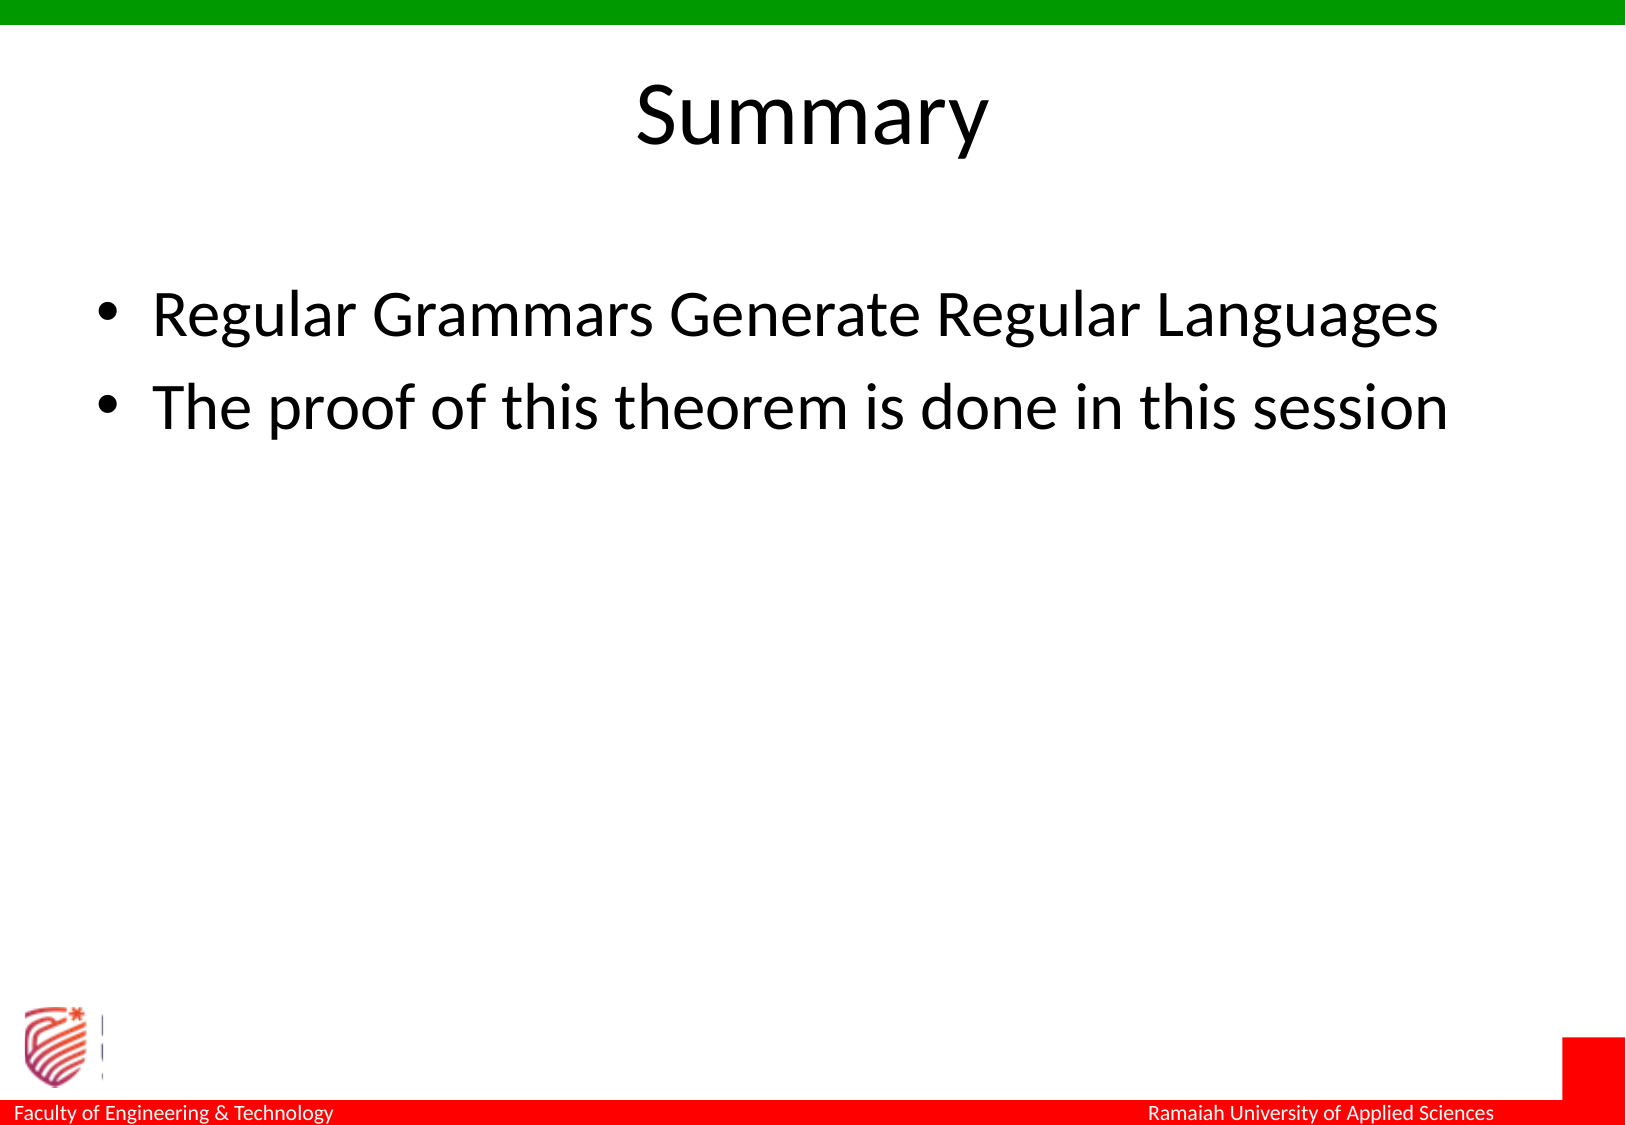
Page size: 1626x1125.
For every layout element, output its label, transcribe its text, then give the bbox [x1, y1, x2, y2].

list Regular Grammars Generate Regular Languages The proof of this theorem is done in this session [81, 262, 1544, 1005]
title Summary [81, 45, 1544, 233]
picture [24, 1007, 104, 1088]
